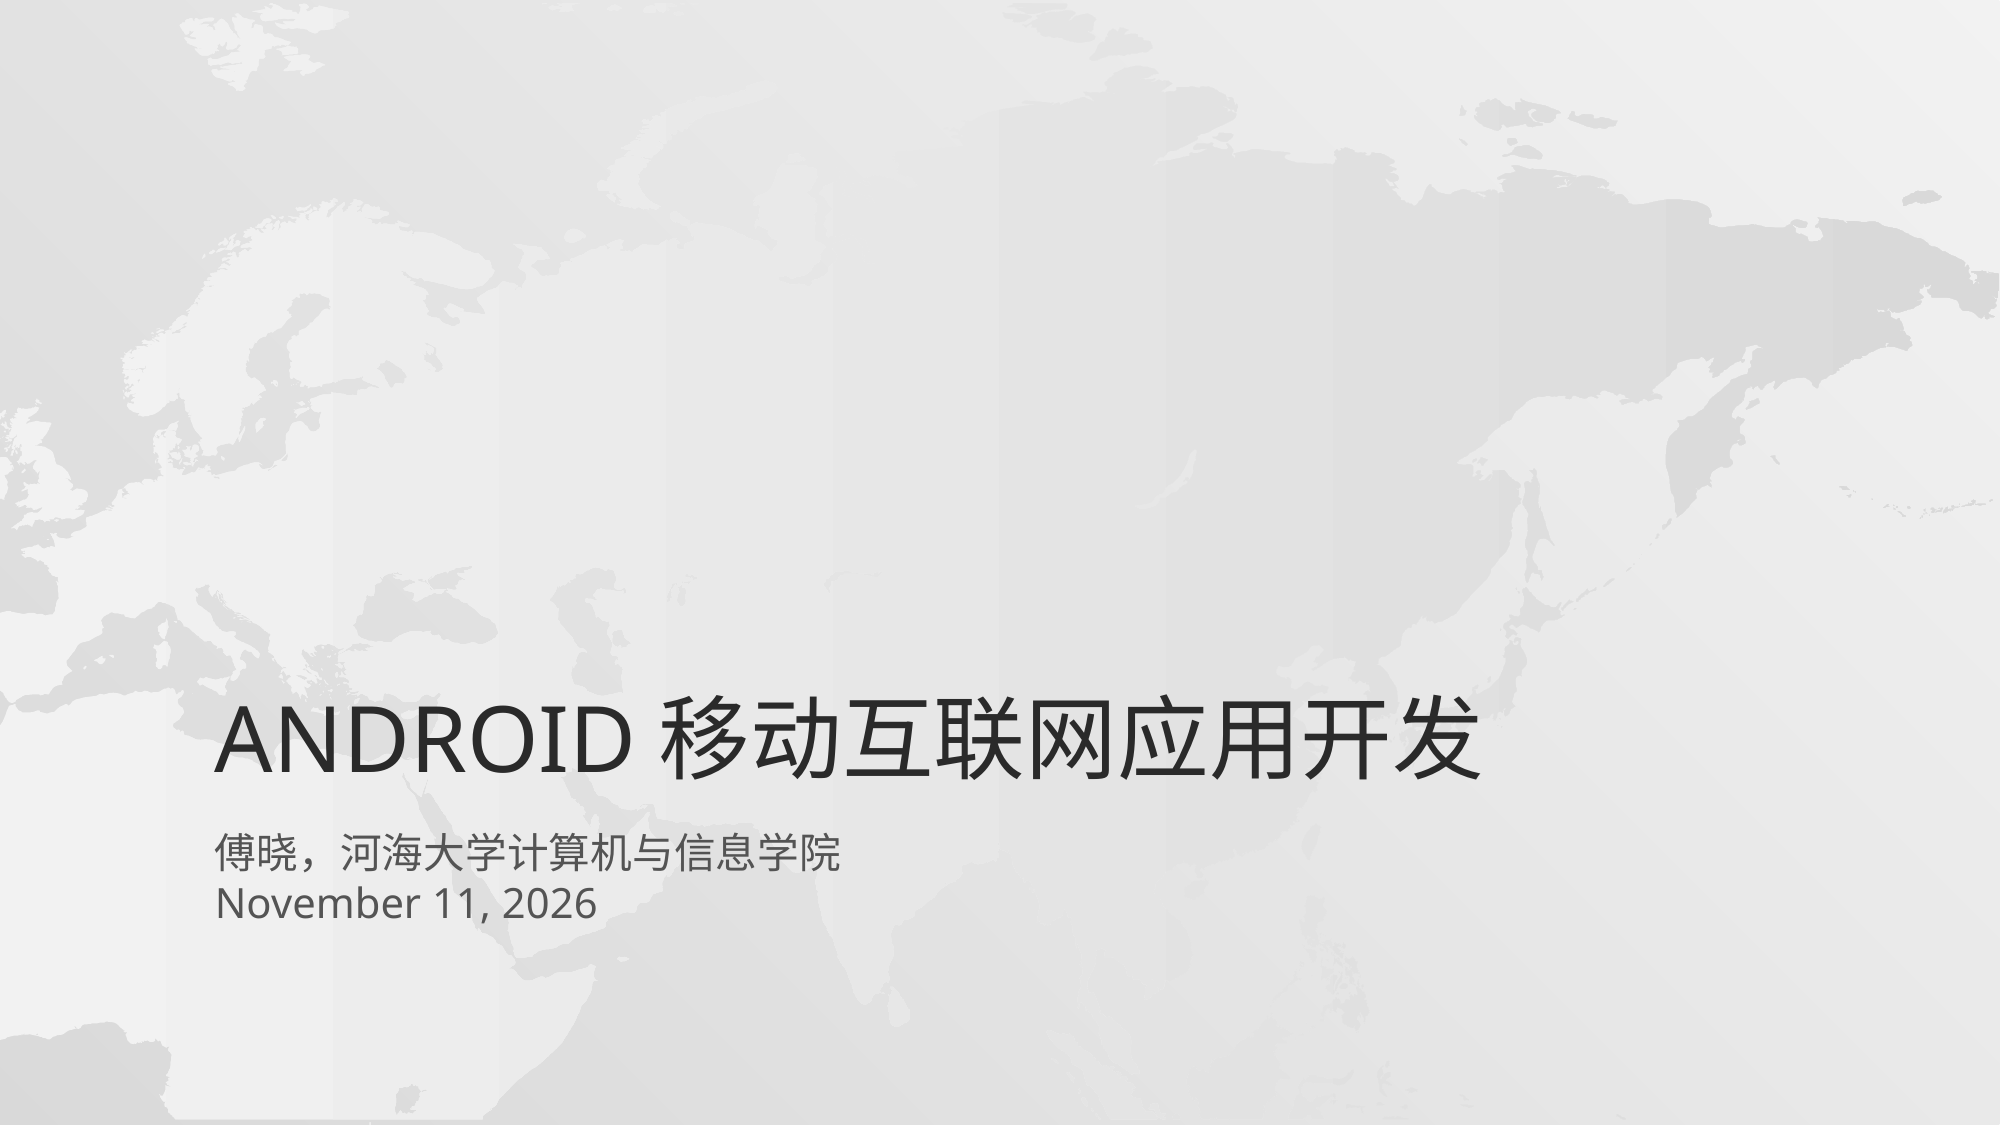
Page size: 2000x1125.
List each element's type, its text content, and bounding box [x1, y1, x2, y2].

title Android移动互联网应用开发 [199, 299, 1800, 800]
subtitle 傅晓，河海大学计算机与信息学院 2018年10月 [199, 825, 1488, 1013]
